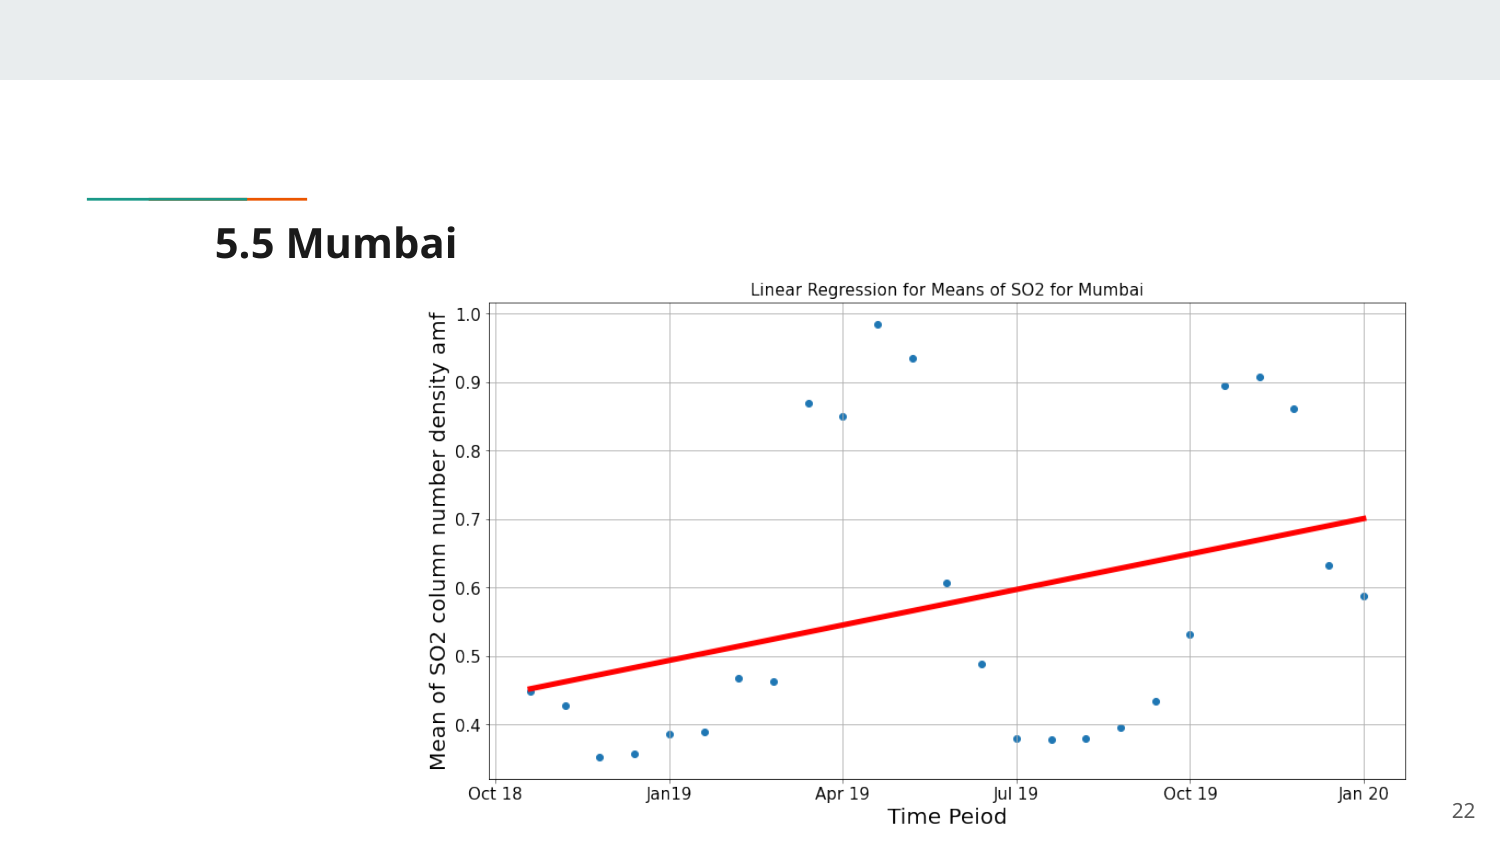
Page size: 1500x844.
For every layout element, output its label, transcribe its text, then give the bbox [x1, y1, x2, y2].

slide_number ‹#› [1410, 779, 1491, 844]
text_box 5.5 Mumbai [199, 201, 692, 694]
picture [422, 275, 1413, 836]
